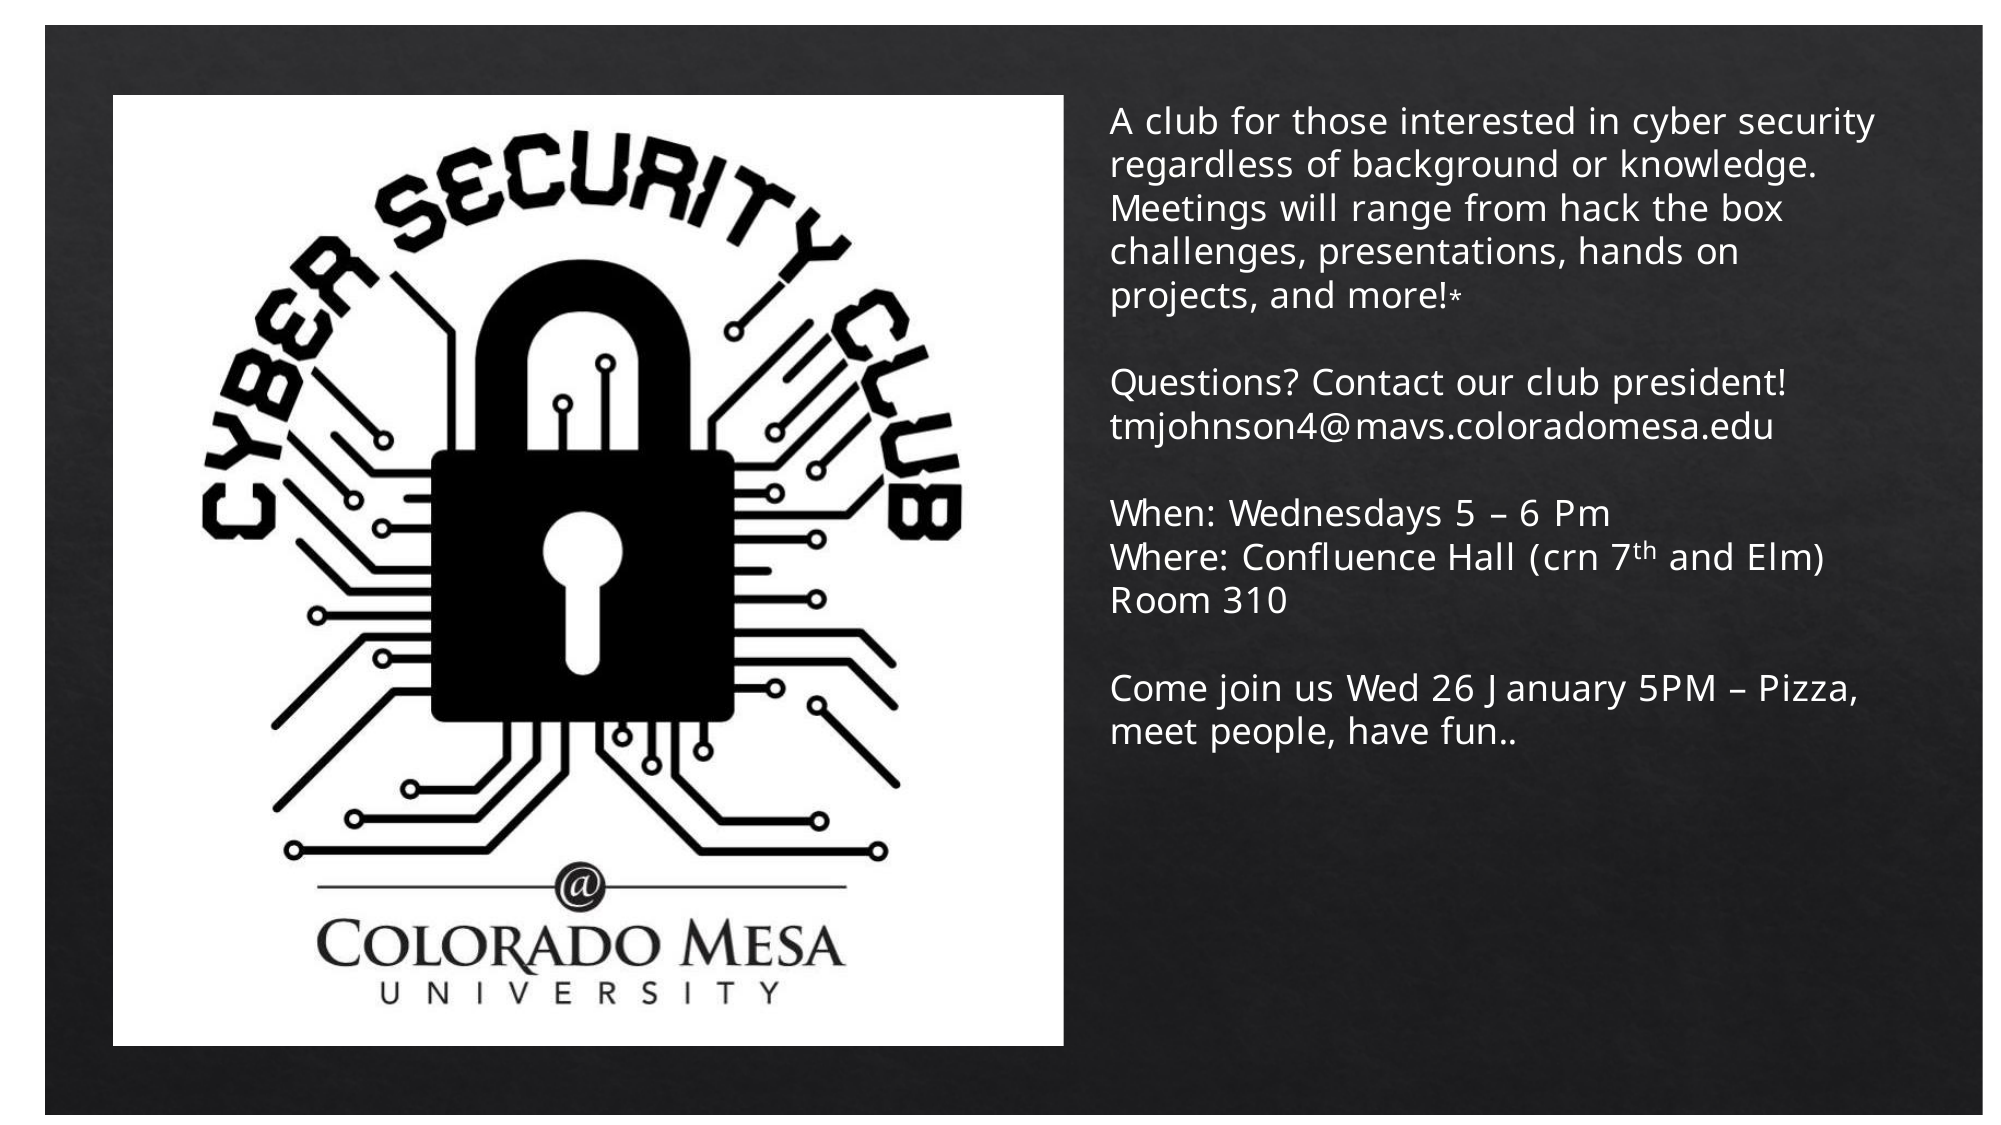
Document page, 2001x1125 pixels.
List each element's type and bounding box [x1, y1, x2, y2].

text_box [43, 24, 1983, 1115]
